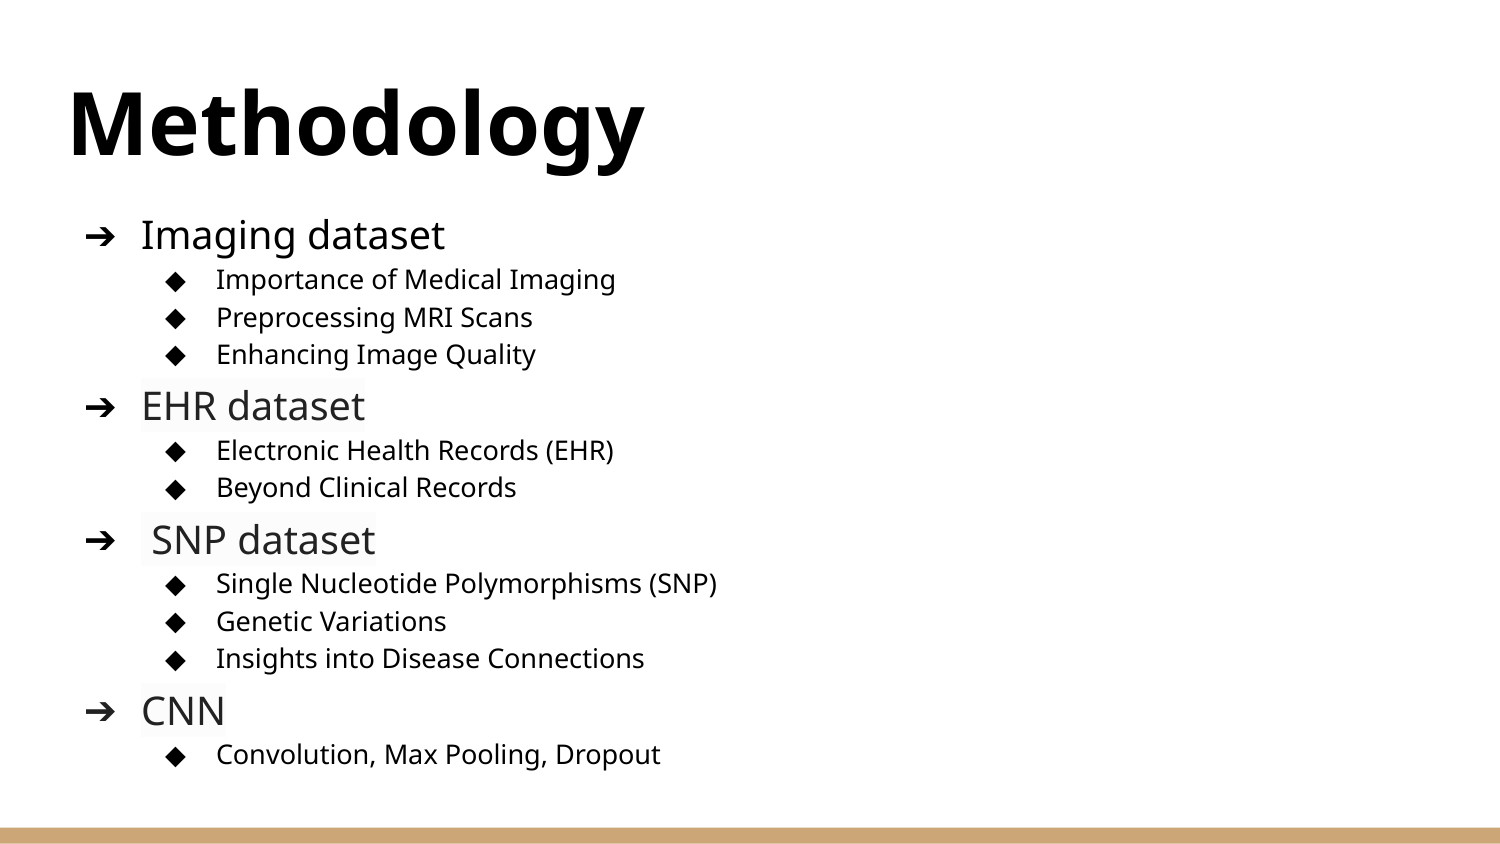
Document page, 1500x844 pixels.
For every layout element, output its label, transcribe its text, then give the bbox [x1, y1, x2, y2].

title Methodology [51, 51, 1449, 188]
list Imaging dataset Importance of Medical Imaging Preprocessing MRI Scans Enhancing Image Quality EHR dataset Electronic Health Records (EHR) Beyond Clinical Records SNP dataset Single Nucleotide Polymorphisms (SNP) Genetic Variations Insights into Disease Connections CNN Convolution, Max Pooling, Dropout [51, 188, 1449, 739]
